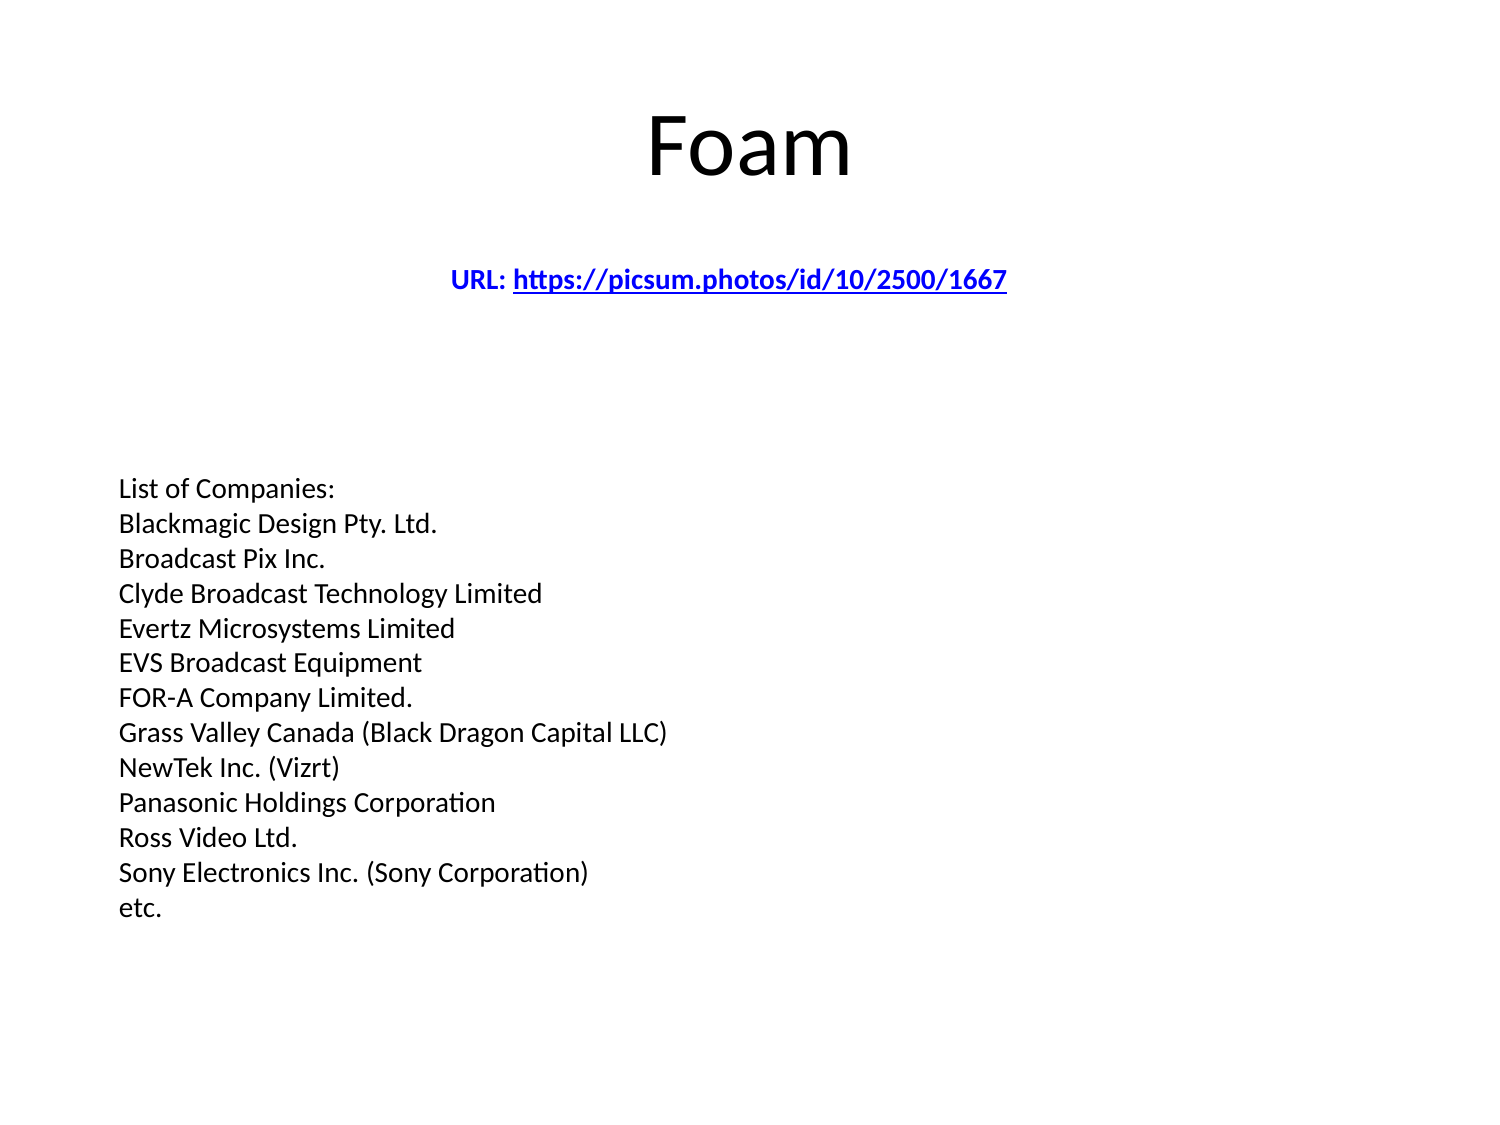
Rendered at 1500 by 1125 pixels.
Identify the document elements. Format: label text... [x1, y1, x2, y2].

title Foam [75, 45, 1425, 233]
text_box List of Companies: Blackmagic Design Pty. Ltd. Broadcast Pix Inc. Clyde Broadcast Technology Limited Evertz Microsystems Limited EVS Broadcast Equipment FOR-A Company Limited. Grass Valley Canada (Black Dragon Capital LLC) NewTek Inc. (Vizrt) Panasonic Holdings Corporation Ross Video Ltd. Sony Electronics Inc. (Sony Corporation) etc. [104, 416, 1355, 931]
text_box URL: https://picsum.photos/id/10/2500/1667 [436, 208, 1023, 303]
